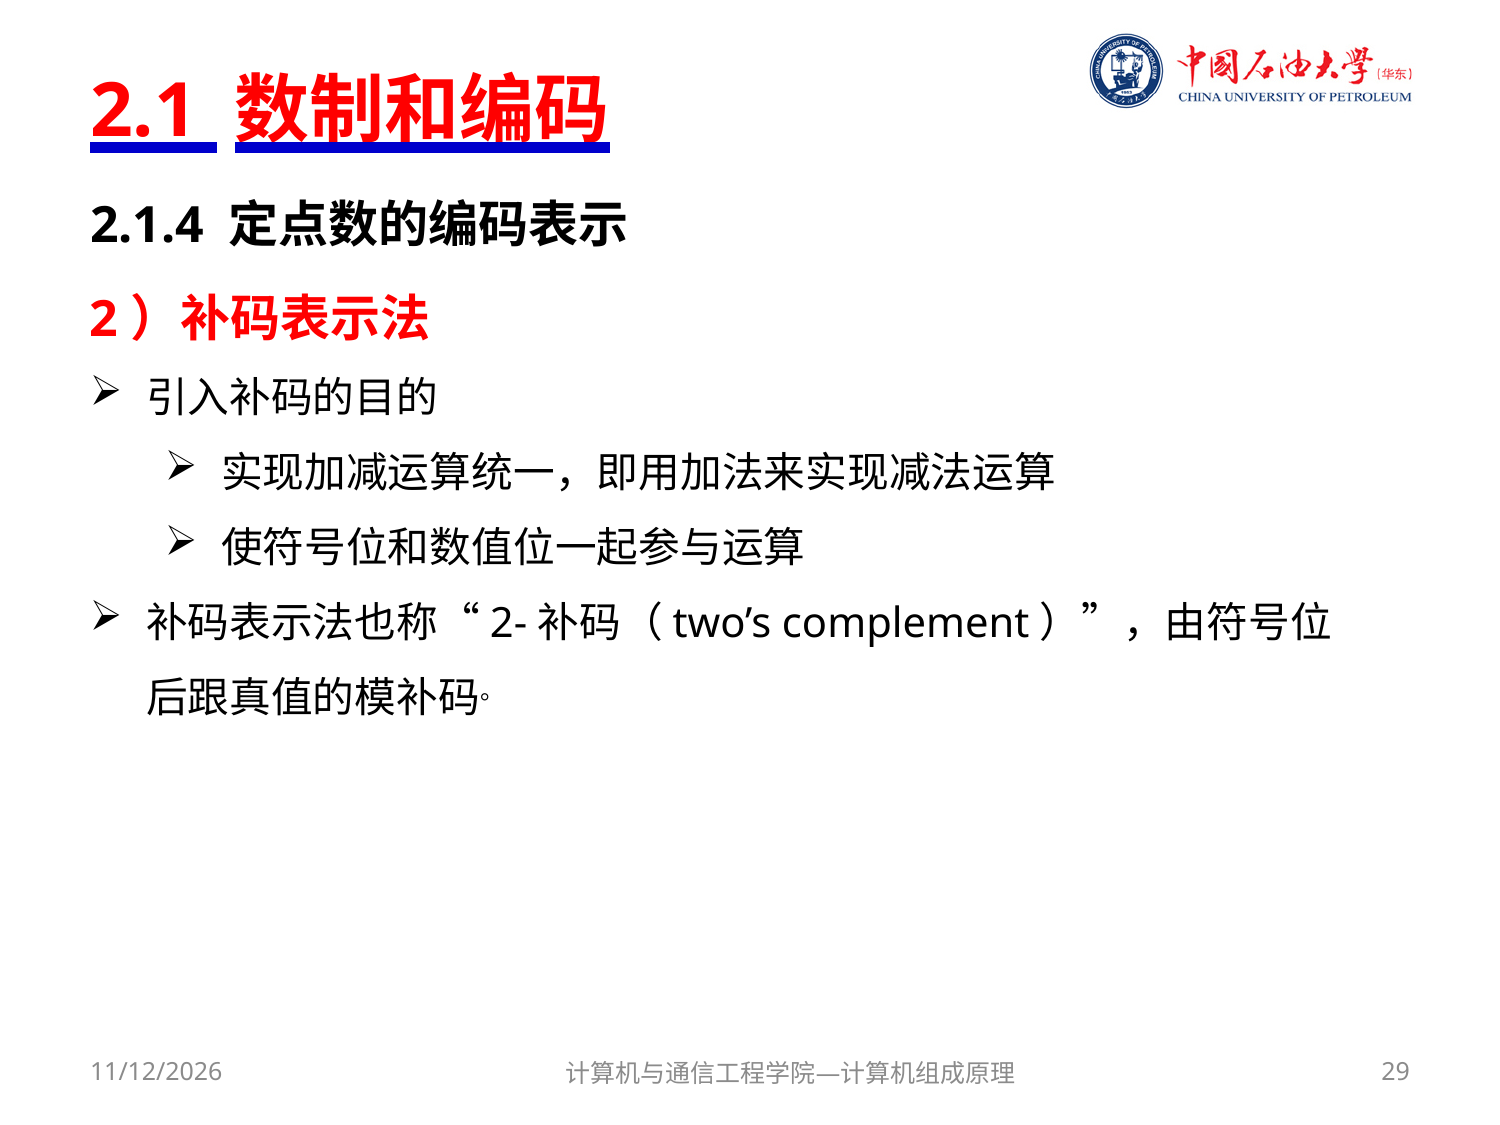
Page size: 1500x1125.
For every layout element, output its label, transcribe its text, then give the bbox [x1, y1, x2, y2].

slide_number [75, 1042, 425, 1103]
slide_number 29 [1074, 1042, 1425, 1103]
picture [1034, 28, 1428, 116]
footer 计算机与通信工程学院—计算机组成原理 [512, 1042, 1069, 1103]
title 2.1 数制和编码 [75, 42, 1425, 170]
list 2.1.4 定点数的编码表示 [74, 184, 1426, 1024]
